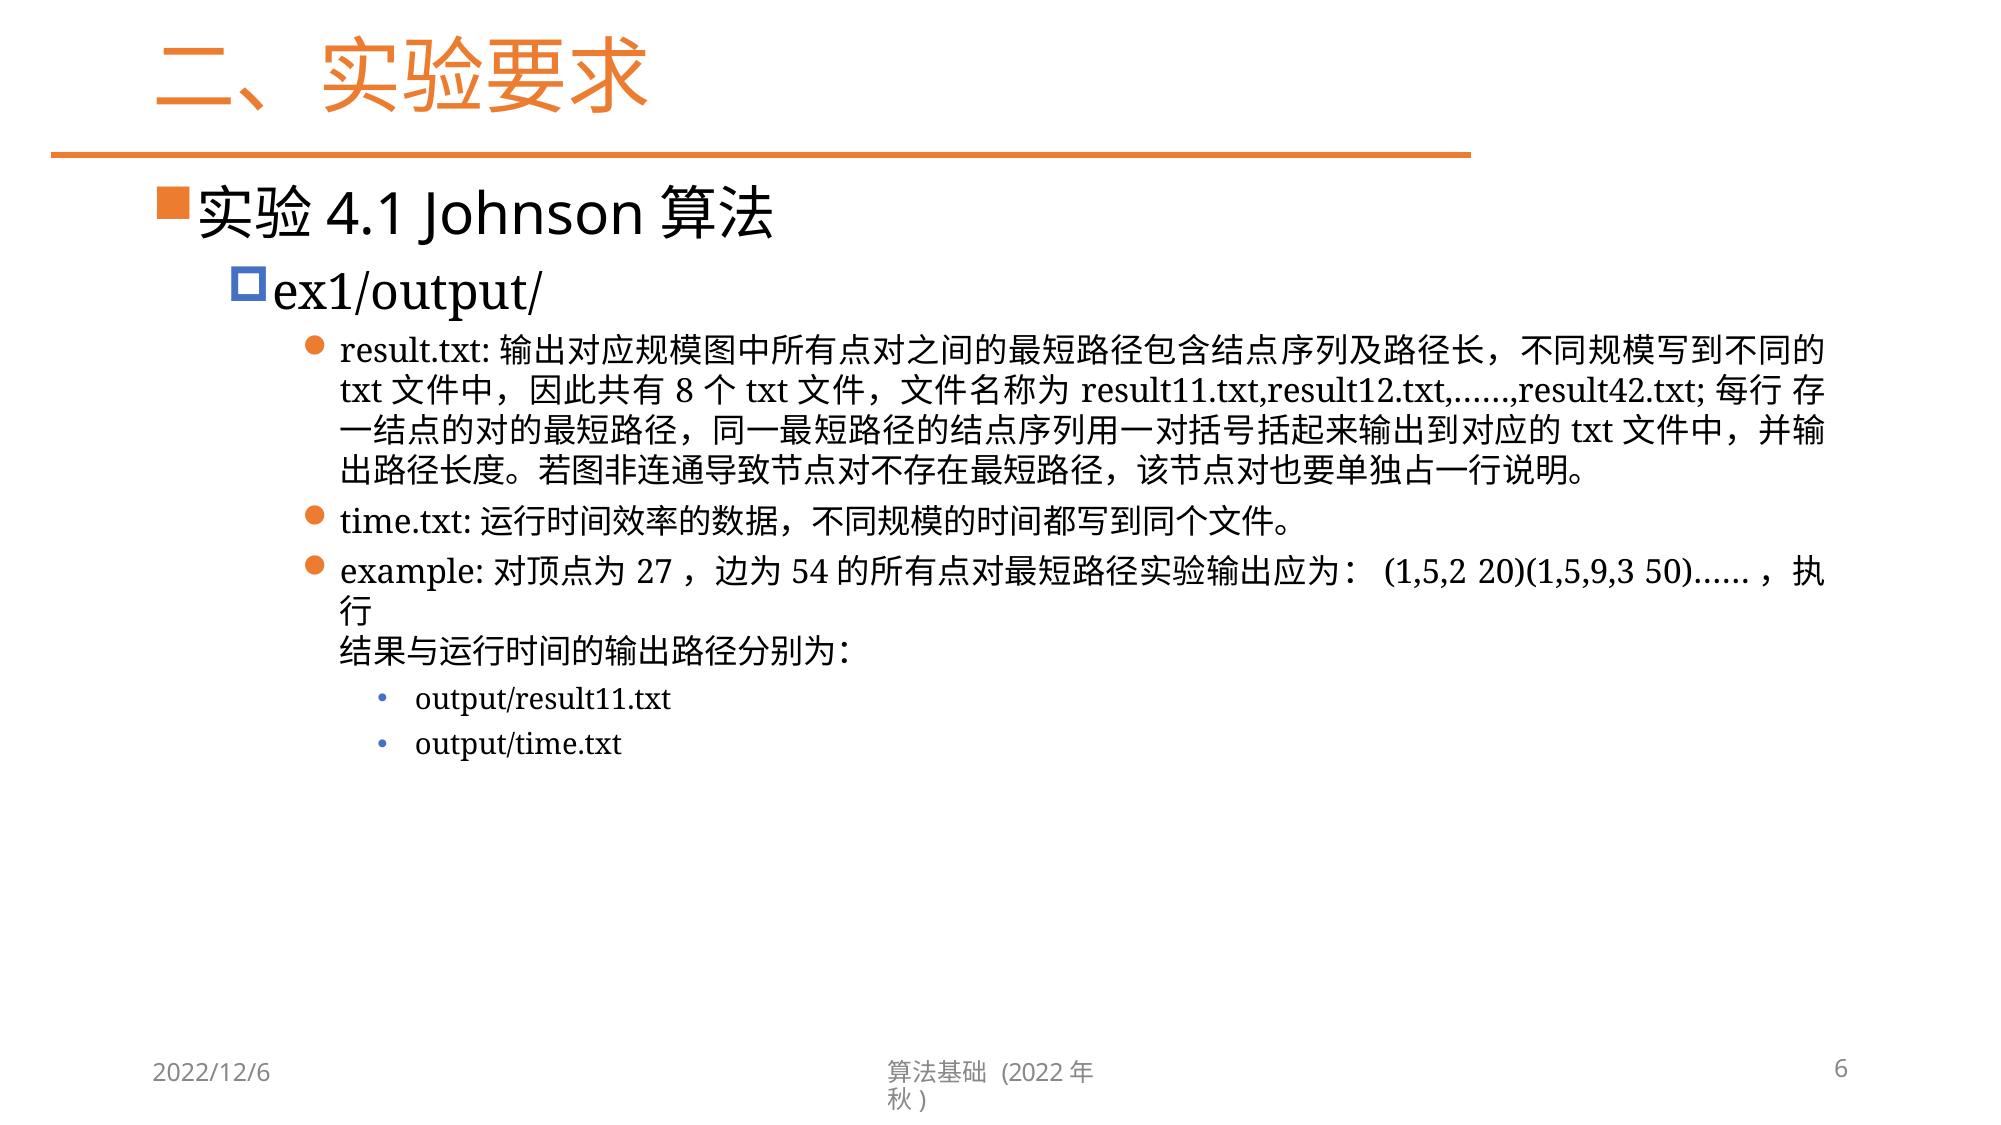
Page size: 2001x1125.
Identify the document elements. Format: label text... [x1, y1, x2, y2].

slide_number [150, 1058, 300, 1125]
footer 算法基础 (2022年秋) [885, 1058, 1115, 1125]
slide_number 6 [1827, 1058, 1854, 1125]
title 二、实验要求 [150, 20, 655, 157]
text_box 实验4.1 Johnson算法 ex1/output/ result.txt:输出对应规模图中所有点对之间的最短路径包含结点序列及路径长，不同规模写到不同的 txt文件中，因此共有8个txt文件，文件名称为result11.txt,result12.txt,……,result42.txt;每行 存一结点的对的最短路径，同一最短路径的结点序列用一对括号括起来输出到对应的txt文件中，并输 出路径长度。若图非连通导致节点对不存在最短路径，该节点对也要单独占一行说明。 time.txt:运行时间效率的数据，不同规模的时间都写到同个文件。 example:对顶点为27，边为54的所有点对最短路径实验输出应为：(1,5,2 20)(1,5,9,3 50)……，执行 结果与运行时间的输出路径分别为： output/result11.txt output/time.txt [150, 157, 1842, 761]
